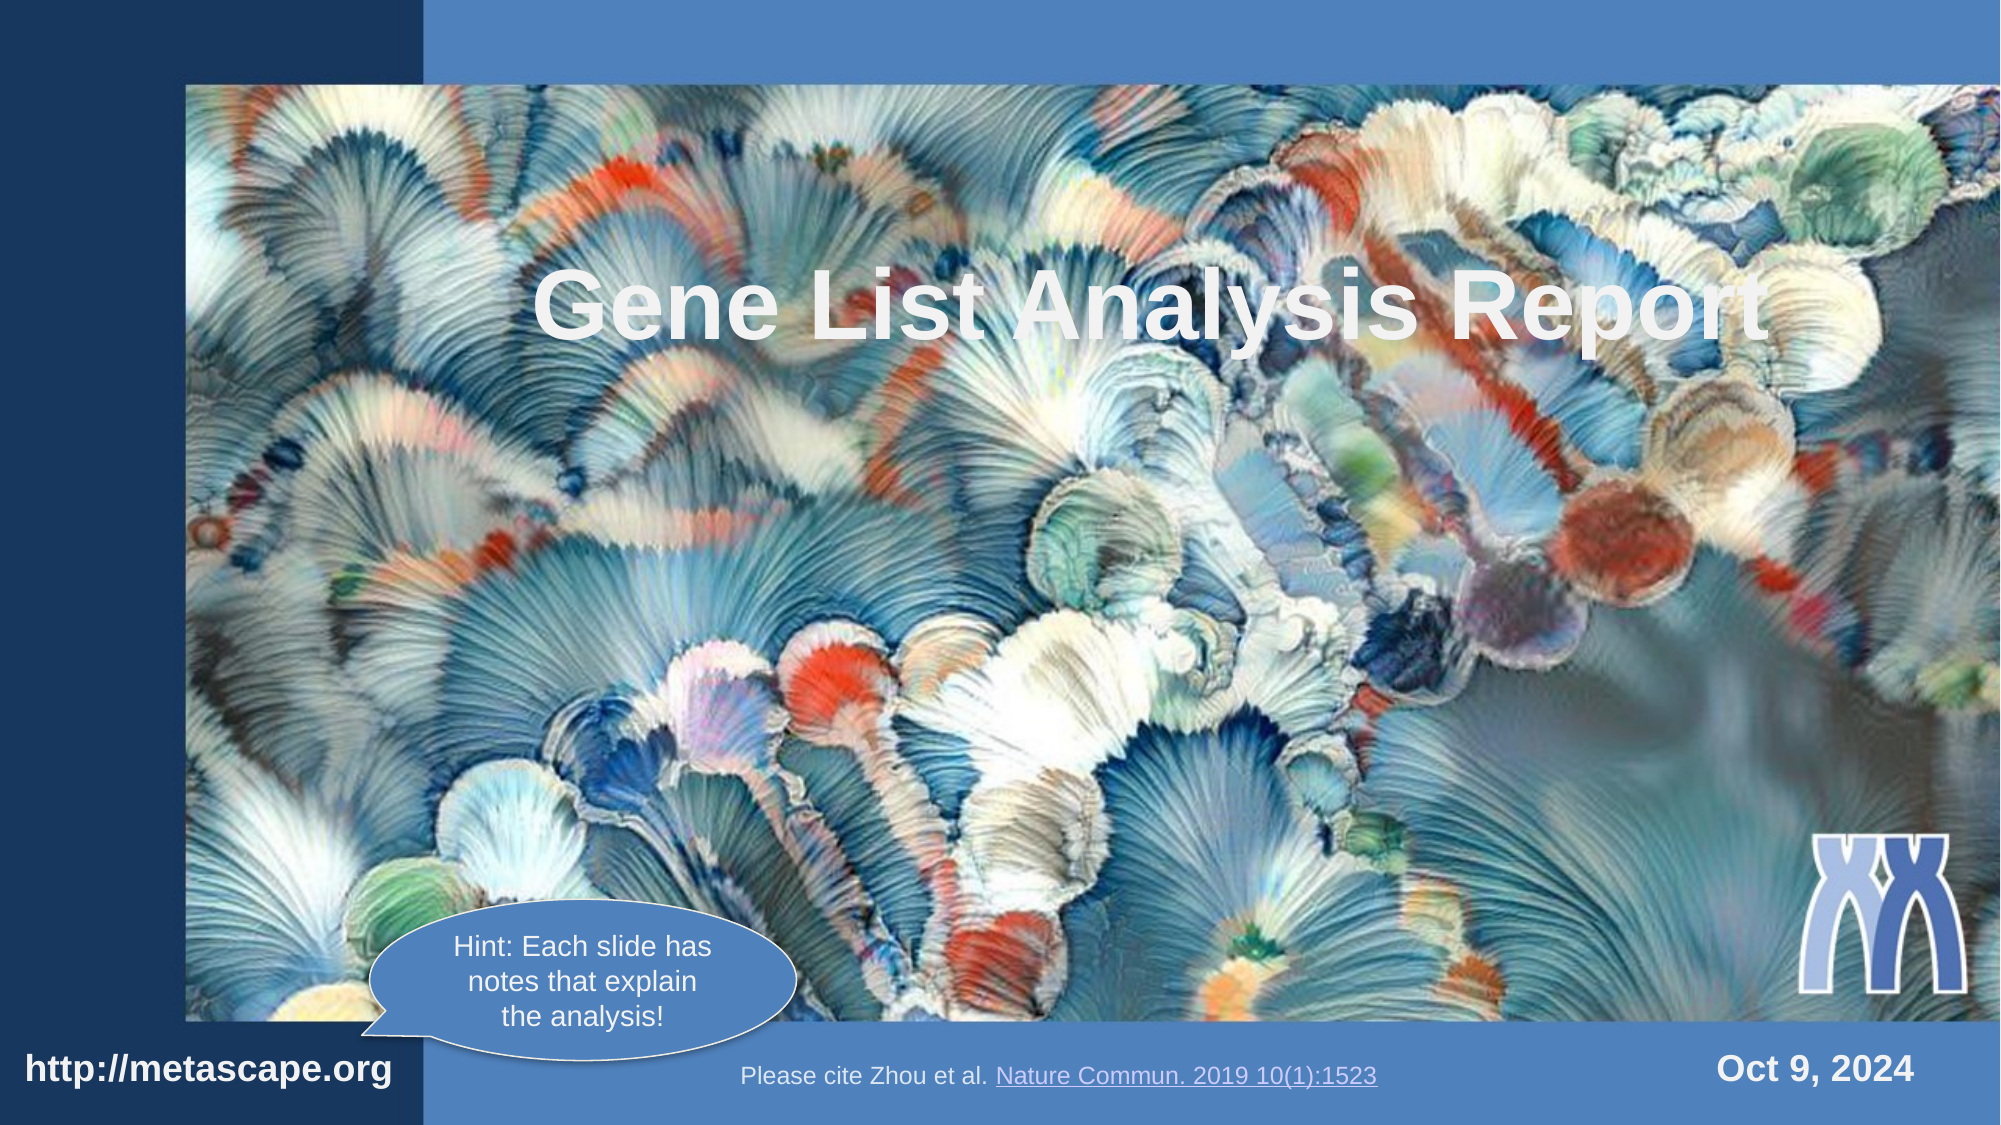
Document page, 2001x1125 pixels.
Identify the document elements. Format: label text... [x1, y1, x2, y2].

text_box Please cite Zhou et al. Nature Commun. 2019 10(1):1523 [725, 1052, 1393, 1097]
text_box Gene List Analysis Report [516, 261, 1811, 338]
text_box http://metascape.org [9, 1036, 409, 1097]
picture [0, 0, 2001, 1125]
text_box Oct 9, 2024 [1701, 1036, 1930, 1097]
text_box Hint: Each slide has notes that explain the analysis! [360, 898, 798, 1062]
